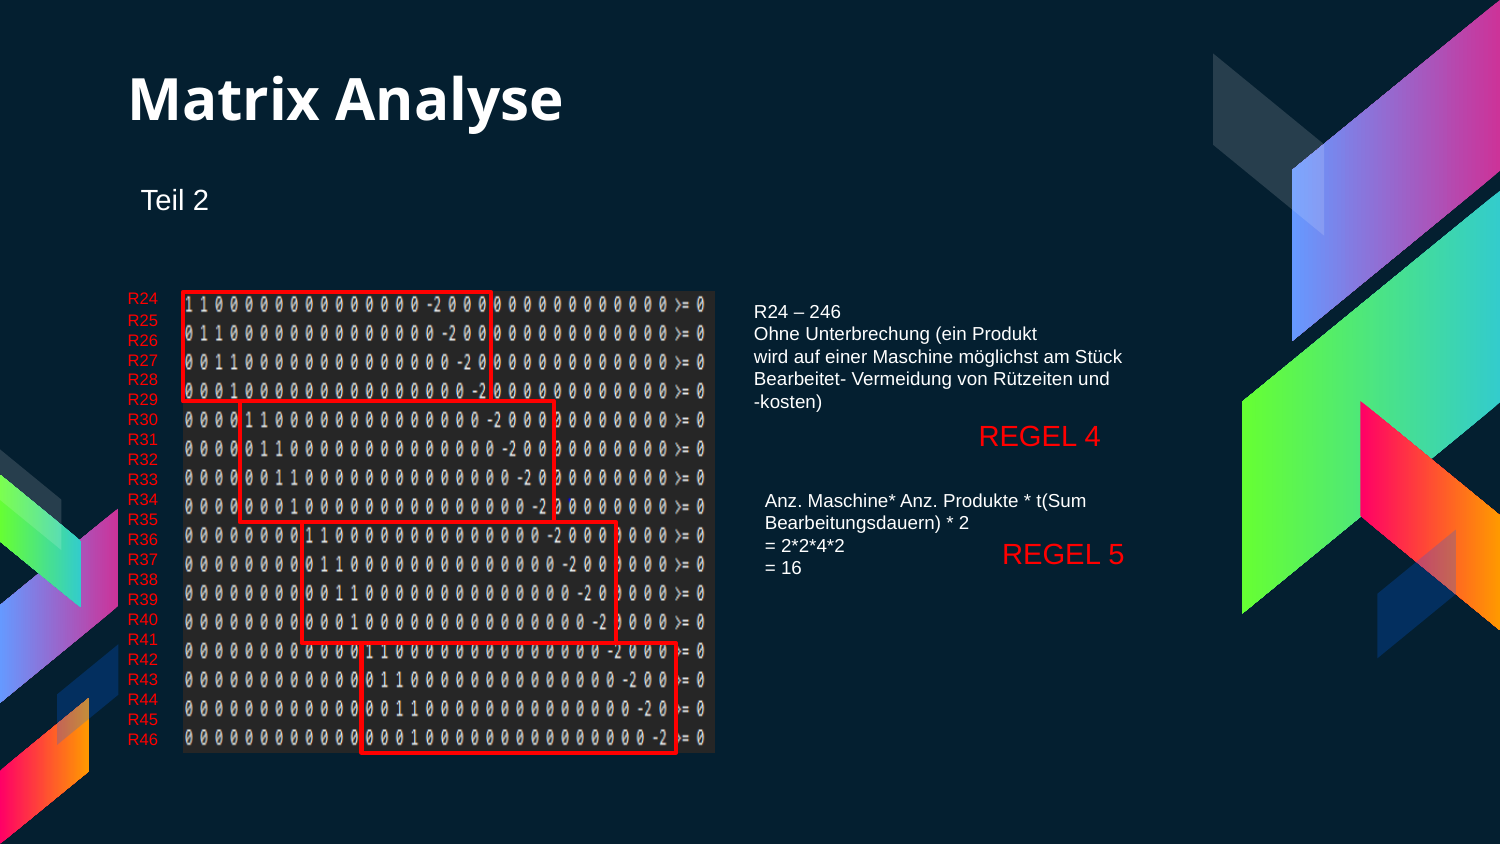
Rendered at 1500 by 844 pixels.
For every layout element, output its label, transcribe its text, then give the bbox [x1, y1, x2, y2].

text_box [749, 480, 1270, 588]
text_box Teil 2 [125, 173, 225, 224]
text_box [182, 291, 715, 753]
text_box R24 R25 R26 R27 R28 R29 R30 R31 R32 R33 R34 R35 R36 R37 R38 R39 R40 R41 R42 R43 R44 R45 R46 [112, 280, 174, 756]
text_box Matrix Analyse [112, 0, 1306, 147]
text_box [737, 291, 1139, 461]
